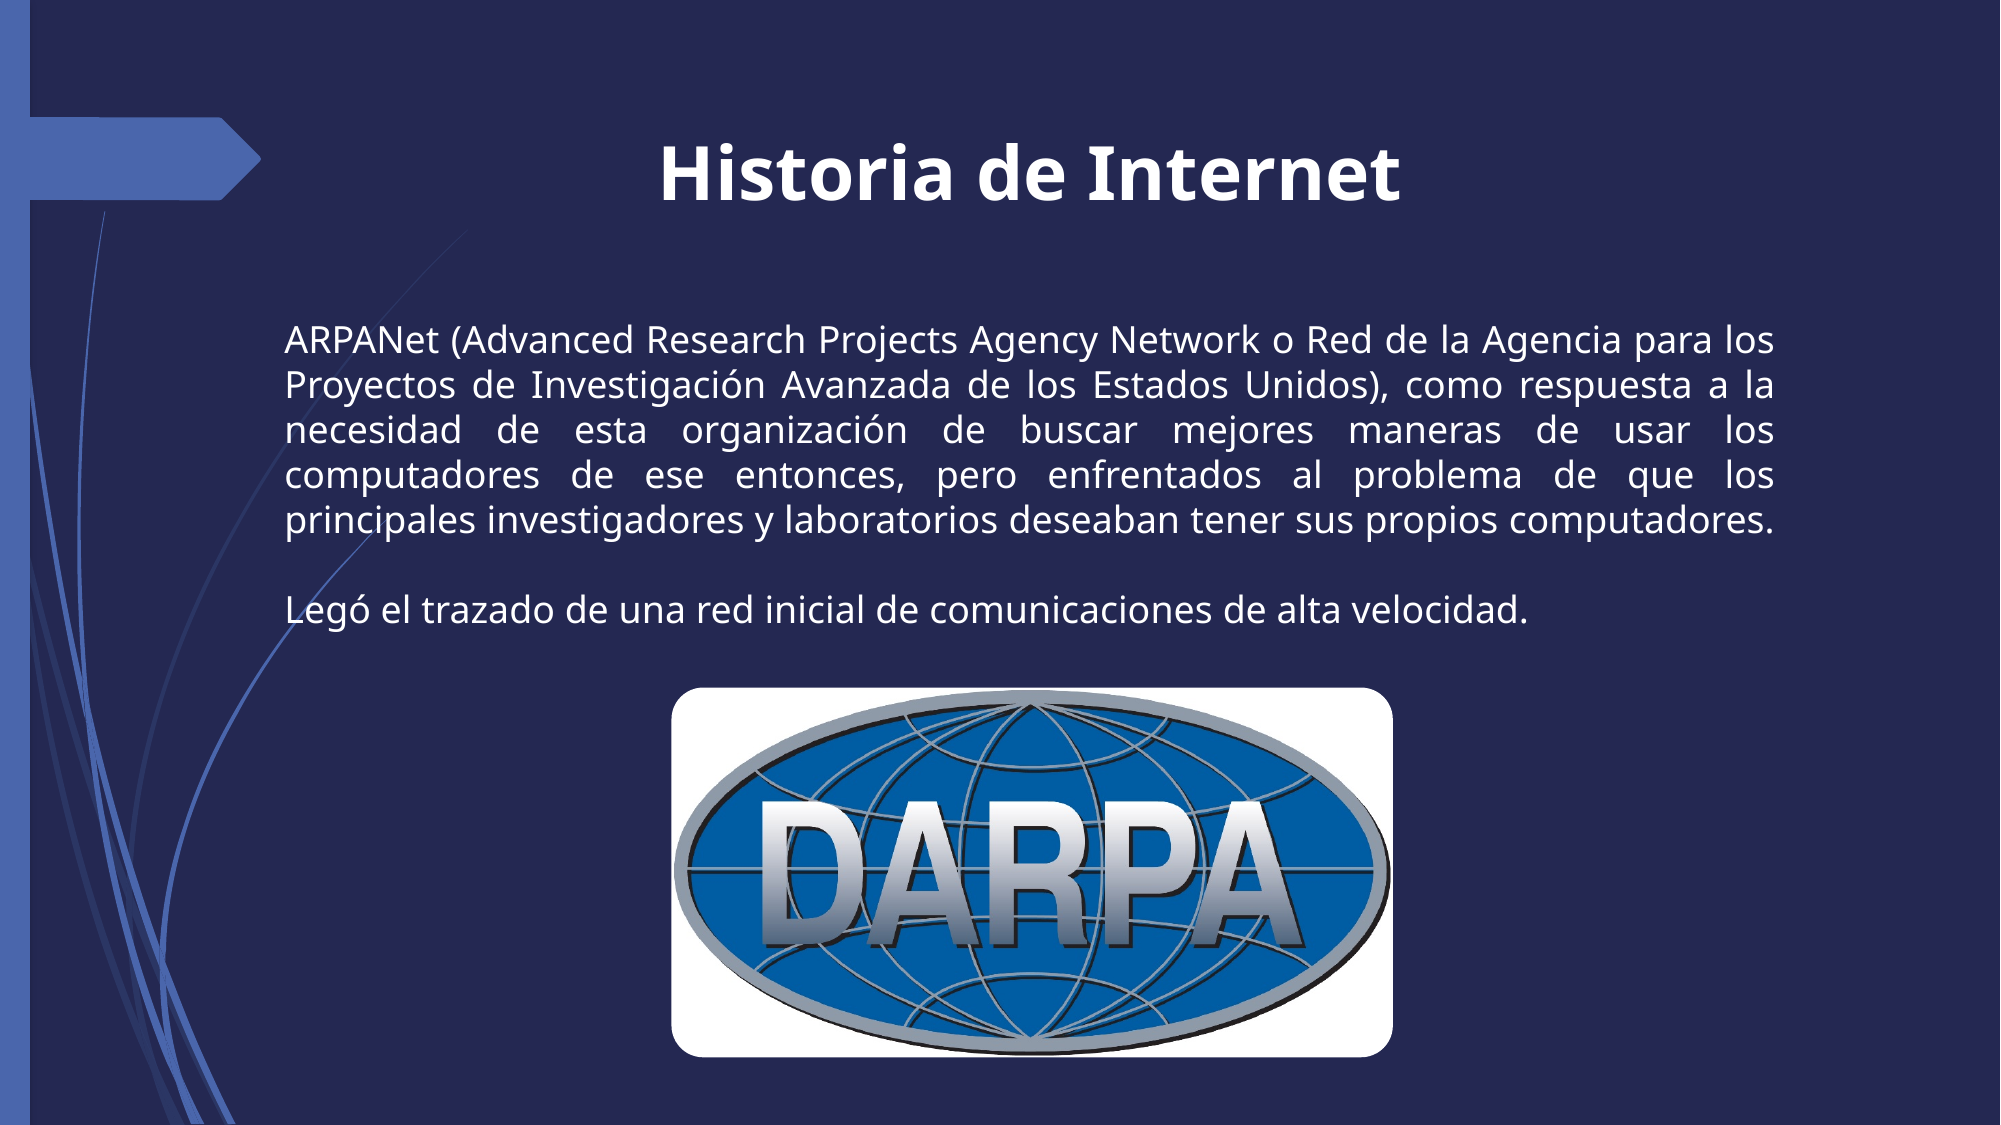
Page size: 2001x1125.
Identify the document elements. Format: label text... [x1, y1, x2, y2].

picture [671, 687, 1394, 1058]
text_box Historia de Internet [643, 117, 1418, 223]
text_box ARPANet (Advanced Research Projects Agency Network o Red de la Agencia para los Proyectos de Investigación Avanzada de los Estados Unidos), como respuesta a la necesidad de esta organización de buscar mejores maneras de usar los computadores de ese entonces, pero enfrentados al problema de que los principales investigadores y laboratorios deseaban tener sus propios computadores. Legó el trazado de una red inicial de comunicaciones de alta velocidad. [269, 308, 1792, 639]
